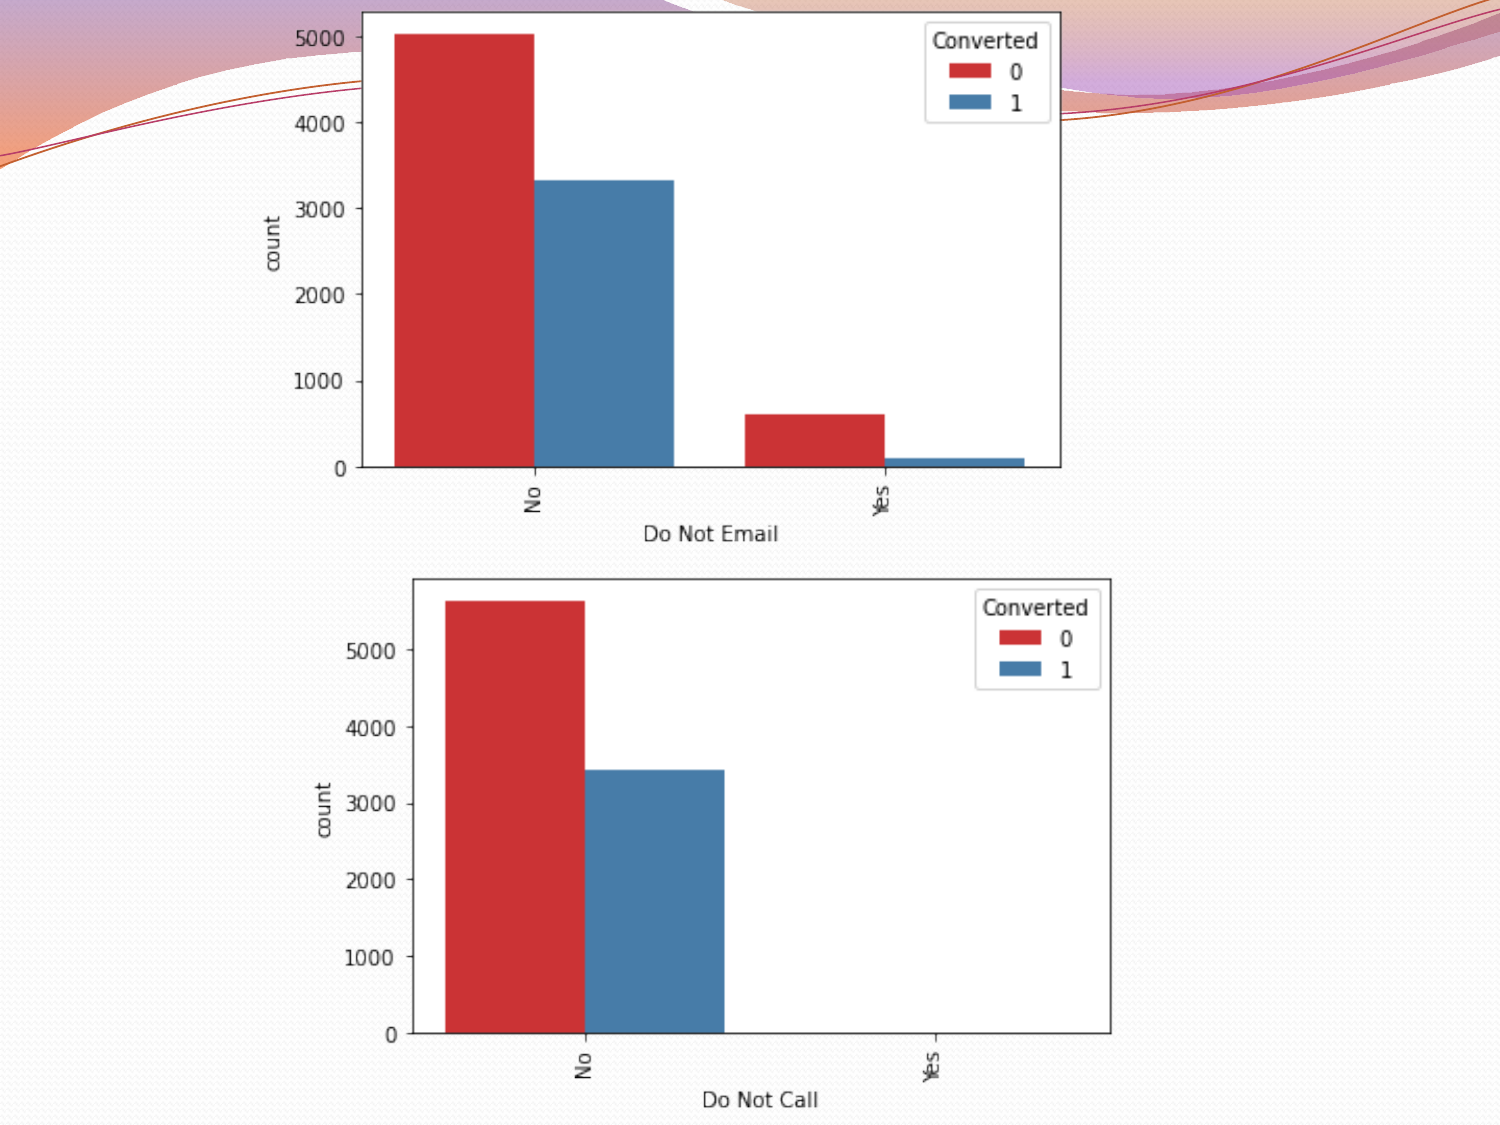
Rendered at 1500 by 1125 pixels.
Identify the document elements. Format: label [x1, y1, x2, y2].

picture [299, 566, 1124, 1125]
picture [249, 0, 1074, 559]
